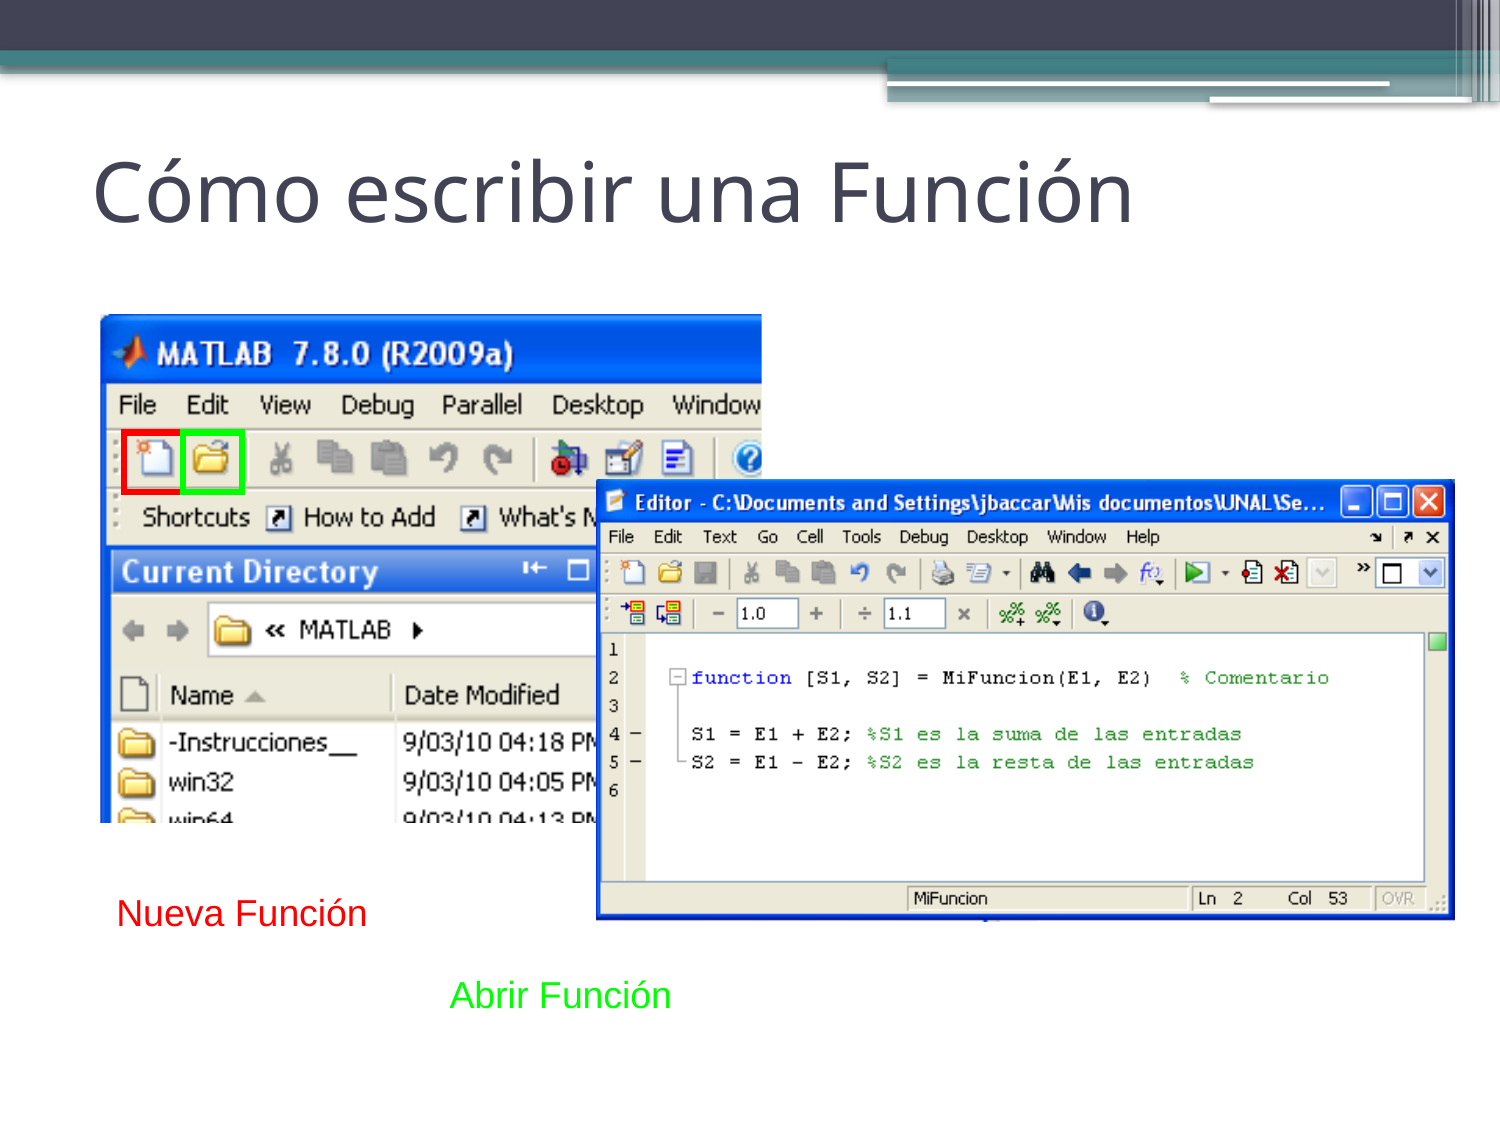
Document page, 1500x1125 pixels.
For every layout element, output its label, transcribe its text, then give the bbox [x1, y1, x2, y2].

text_box Nueva Función [100, 881, 384, 942]
title Cómo escribir una Función [76, 101, 1428, 277]
picture [100, 314, 1455, 923]
text_box Abrir Función [419, 964, 703, 1024]
